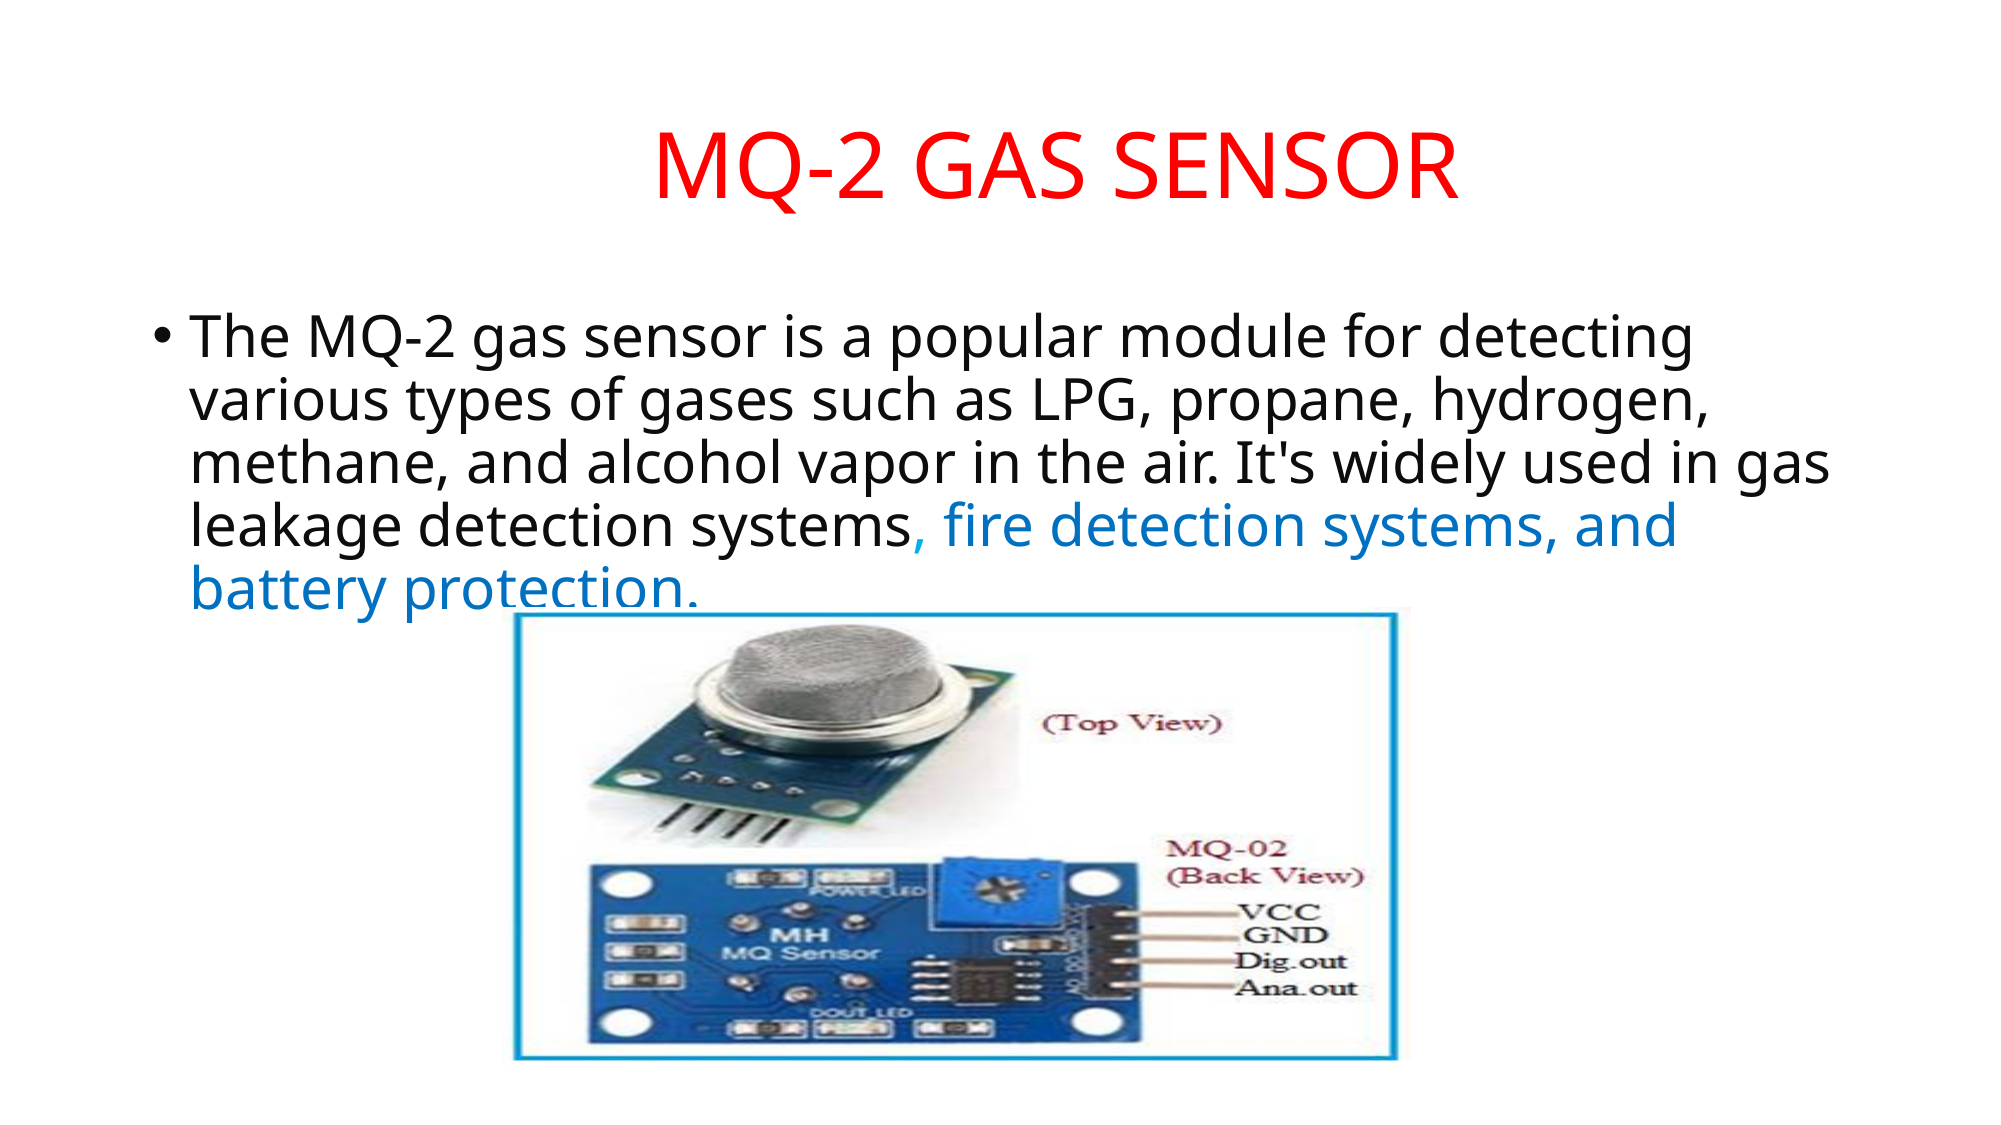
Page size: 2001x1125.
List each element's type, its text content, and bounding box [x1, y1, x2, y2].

list The MQ-2 gas sensor is a popular module for detecting various types of gases such as LPG, propane, hydrogen, methane, and alcohol vapor in the air. It's widely used in gas leakage detection systems, fire detection systems, and battery protection. [137, 299, 1863, 1014]
title MQ-2 GAS SENSOR [137, 59, 1863, 278]
picture [502, 606, 1411, 1066]
